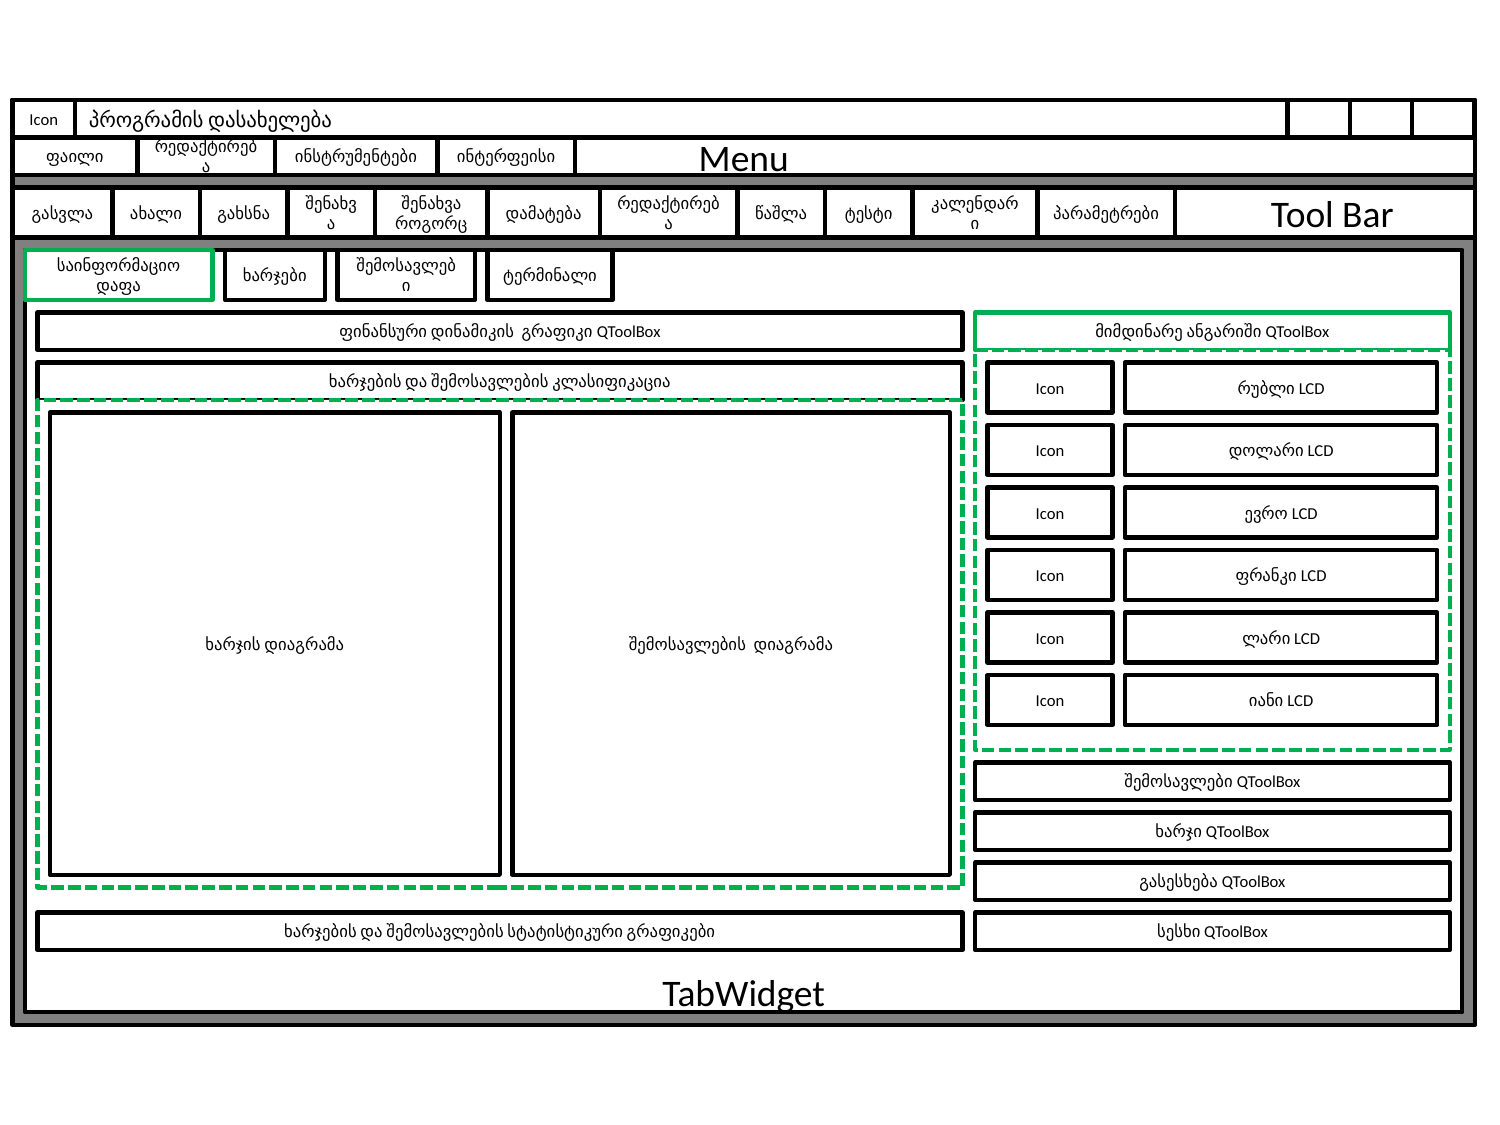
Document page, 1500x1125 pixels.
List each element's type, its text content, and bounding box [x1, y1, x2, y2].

text_box სესხი QToolBox [973, 910, 1452, 952]
text_box ევრო LCD [1123, 485, 1439, 540]
text_box შემოსავლები [335, 248, 477, 302]
text_box [10, 240, 1477, 1027]
text_box ფაილი [10, 135, 135, 177]
text_box ხარჯები [223, 248, 327, 302]
text_box ახალი [110, 185, 198, 240]
text_box ლარი LCD [1123, 610, 1439, 665]
text_box ხარჯების და შემოსავლების სტატისტიკური გრაფიკები [35, 910, 965, 952]
text_box დამატება [490, 185, 598, 240]
text_box Icon [985, 548, 1115, 602]
text_box ფინანსური დინამიკის გრაფიკი QToolBox [35, 310, 965, 352]
text_box გასესხება QToolBox [973, 860, 1452, 902]
text_box [35, 398, 965, 890]
text_box ინსტრუმენტები [273, 135, 440, 177]
text_box [10, 177, 1477, 185]
text_box Icon [985, 360, 1115, 415]
text_box გასვლა [10, 185, 110, 240]
text_box ფრანკი LCD [1123, 548, 1439, 602]
text_box Icon [10, 98, 77, 135]
text_box [1285, 98, 1348, 135]
text_box კალენდარი [910, 185, 1035, 240]
text_box საინფორმაციო დაფა [23, 248, 215, 302]
text_box ინტერფეისი [440, 135, 577, 177]
text_box პარამეტრები [1035, 185, 1177, 240]
text_box Icon [985, 423, 1115, 477]
text_box პროგრამის დასახელება [77, 98, 1285, 135]
text_box დოლარი LCD [1123, 423, 1439, 477]
text_box ხარჯი QToolBox [973, 810, 1452, 852]
text_box Icon [985, 610, 1115, 665]
text_box ხარჯების და შემოსავლების კლასიფიკაცია [35, 360, 965, 402]
text_box რუბლი LCD [1123, 360, 1439, 415]
text_box Menu [577, 135, 1477, 177]
text_box ტესტი [823, 185, 910, 240]
text_box იანი LCD [1123, 673, 1439, 727]
text_box ხარჯის დიაგრამა [48, 410, 502, 877]
text_box შენახვა როგორც [373, 185, 490, 240]
text_box TabWidget [23, 248, 1464, 1014]
text_box მიმდინარე ანგარიში QToolBox [973, 310, 1452, 350]
text_box რედაქტირება [598, 185, 735, 240]
text_box წაშლა [735, 185, 823, 240]
text_box შემოსავლების დიაგრამა [510, 410, 952, 877]
text_box Tool Bar [1177, 185, 1477, 240]
text_box Icon [985, 673, 1115, 727]
text_box შენახვა [285, 185, 373, 240]
text_box გახსნა [198, 185, 285, 240]
text_box შემოსავლები QToolBox [973, 760, 1452, 802]
text_box ტერმინალი [485, 248, 615, 302]
text_box რედაქტირება [135, 135, 273, 177]
text_box Icon [985, 485, 1115, 540]
text_box [1348, 98, 1414, 135]
text_box [1414, 98, 1476, 135]
text_box [973, 348, 1452, 752]
